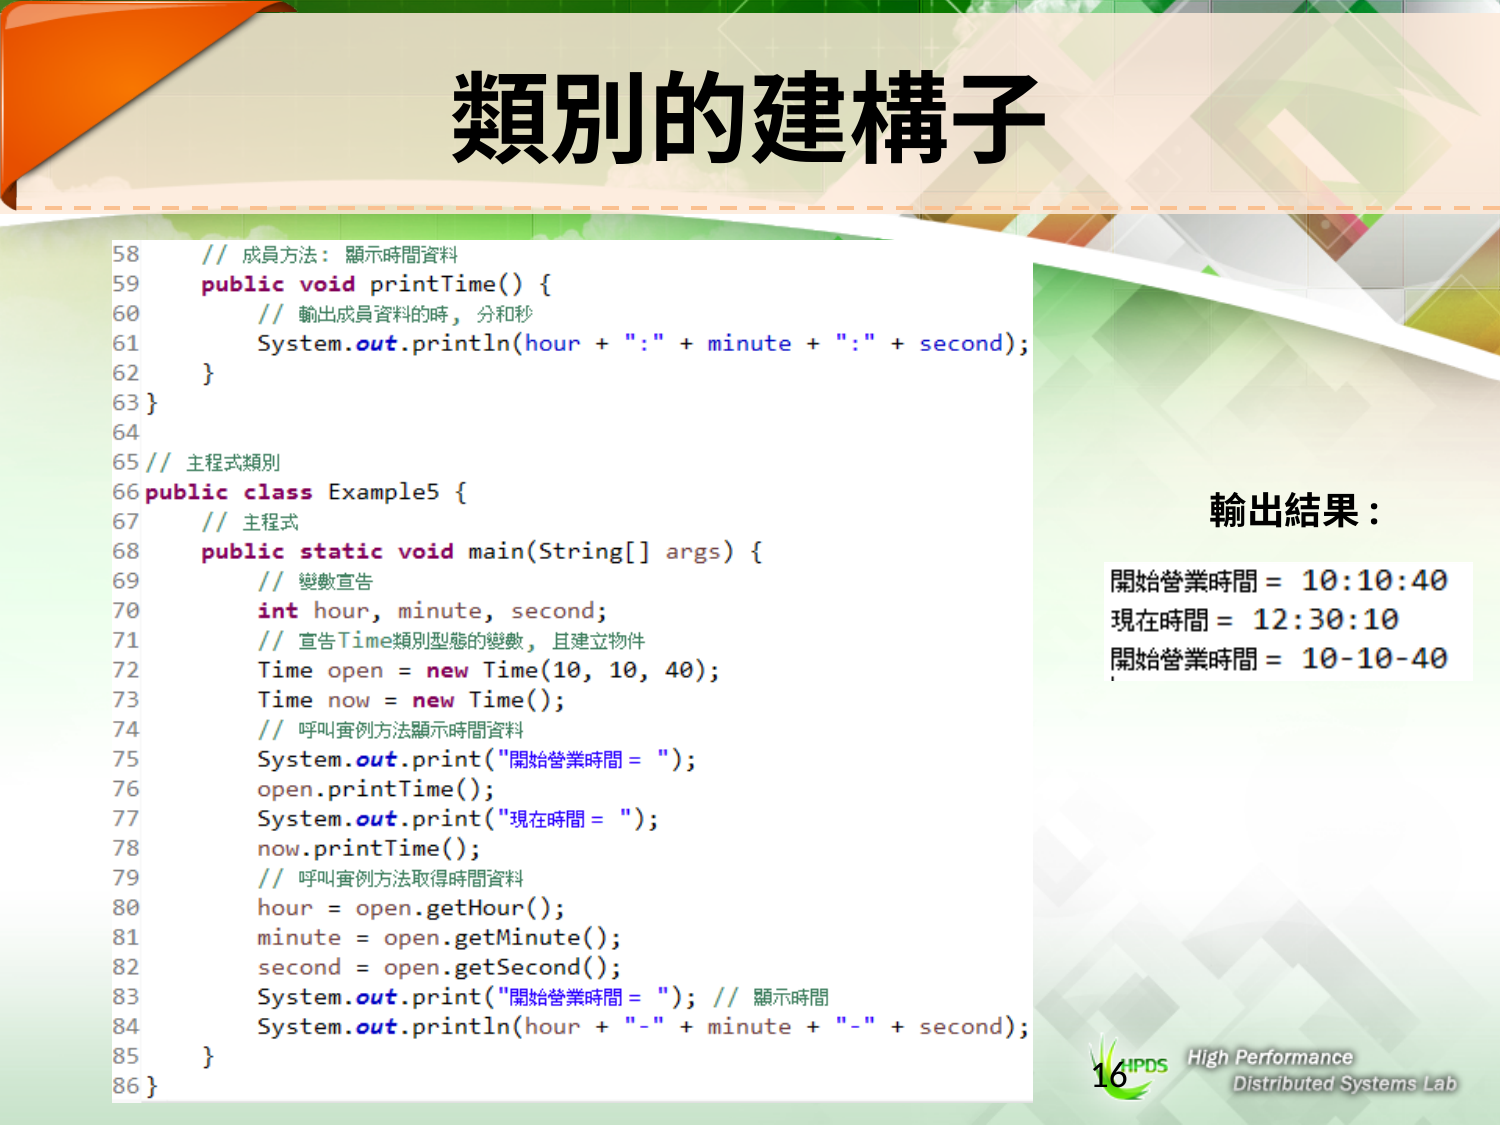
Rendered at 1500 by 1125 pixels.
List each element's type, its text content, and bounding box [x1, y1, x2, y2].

picture [0, 0, 1500, 1125]
text_box [312, 11, 1500, 207]
text_box 輸出結果: [1195, 479, 1395, 540]
slide_number 16 [1074, 1042, 1425, 1103]
text_box 類別的建構子 [312, 48, 1436, 183]
